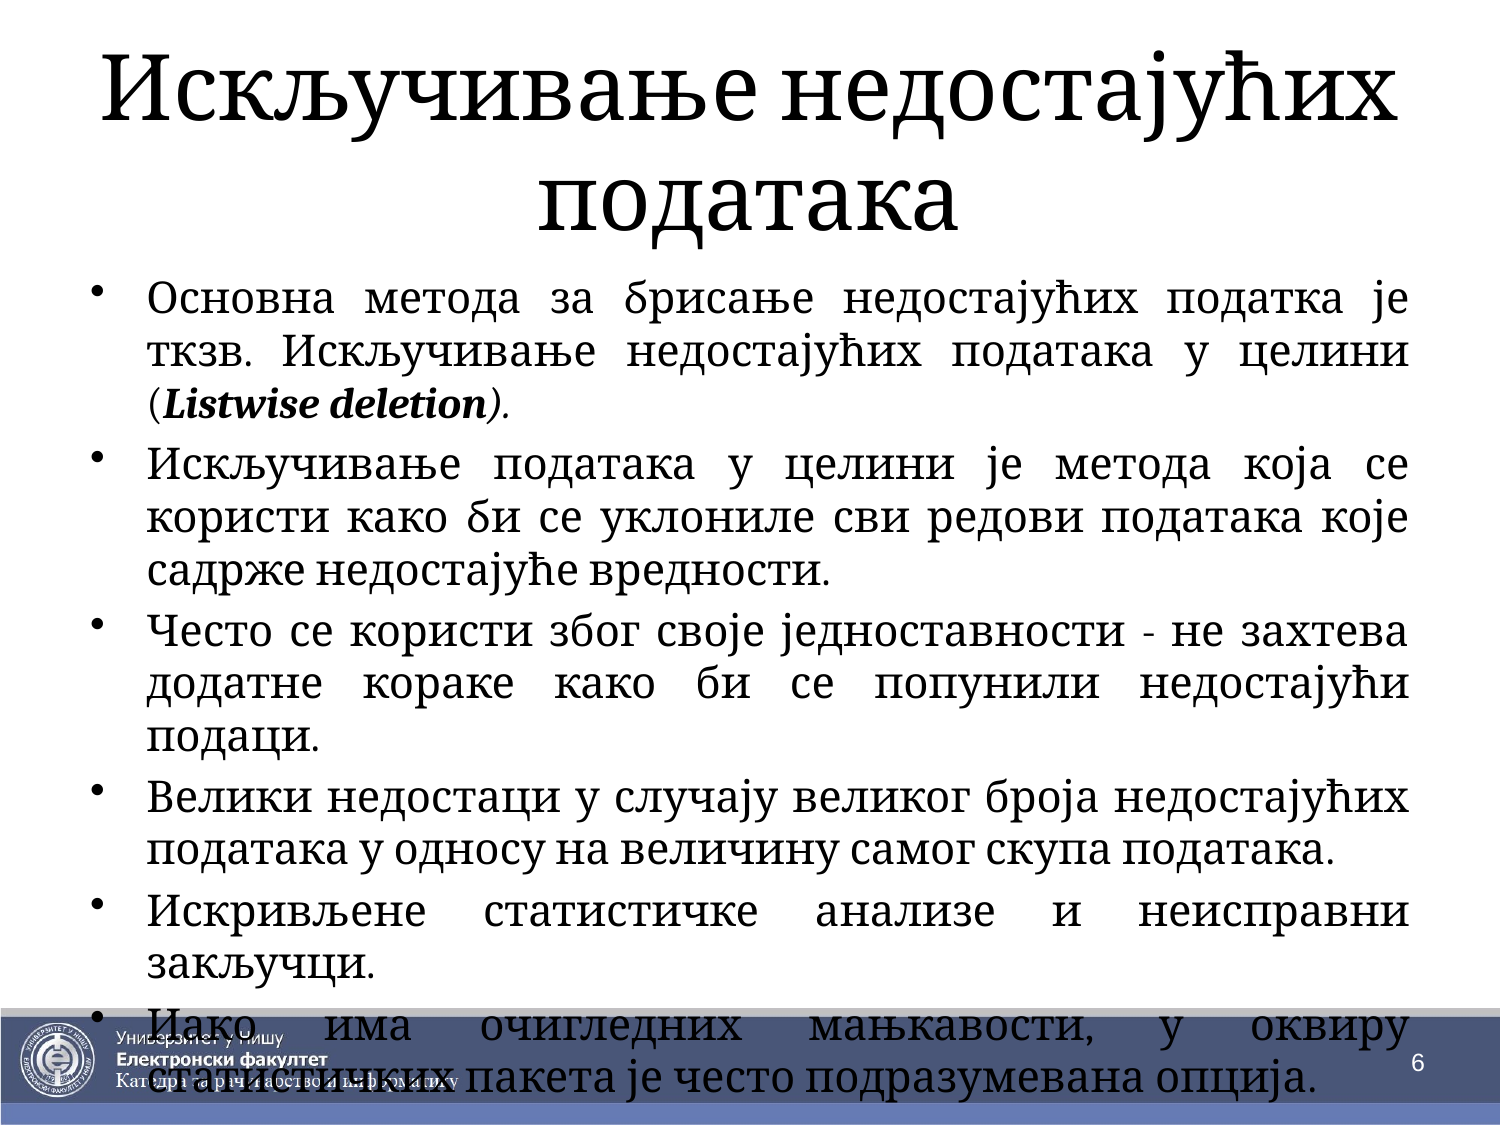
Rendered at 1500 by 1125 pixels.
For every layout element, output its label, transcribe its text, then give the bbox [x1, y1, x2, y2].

list Основна метода за брисање недостајућих податка је ткзв. Искључивање недостајућих података у целини (Listwise deletion). Искључивање података у целини је метода која се користи како би се уклониле сви редови података које садрже недостајуће вредности. Често се користи због своје једноставности - не захтева додатне кораке како би се попунили недостајући подаци. Велики недостаци у случају великог броја недостајућих података у односу на величину самог скупа података. Искривљене статистичке анализе и неисправни закључци. Иако има очигледних мањкавости, у оквиру статистичких пакета је често подразумевана опција. [75, 262, 1425, 1005]
slide_number 6 [1090, 1039, 1441, 1118]
title Искључивање недостајућих података [75, 45, 1425, 233]
picture [0, 1008, 1500, 1125]
